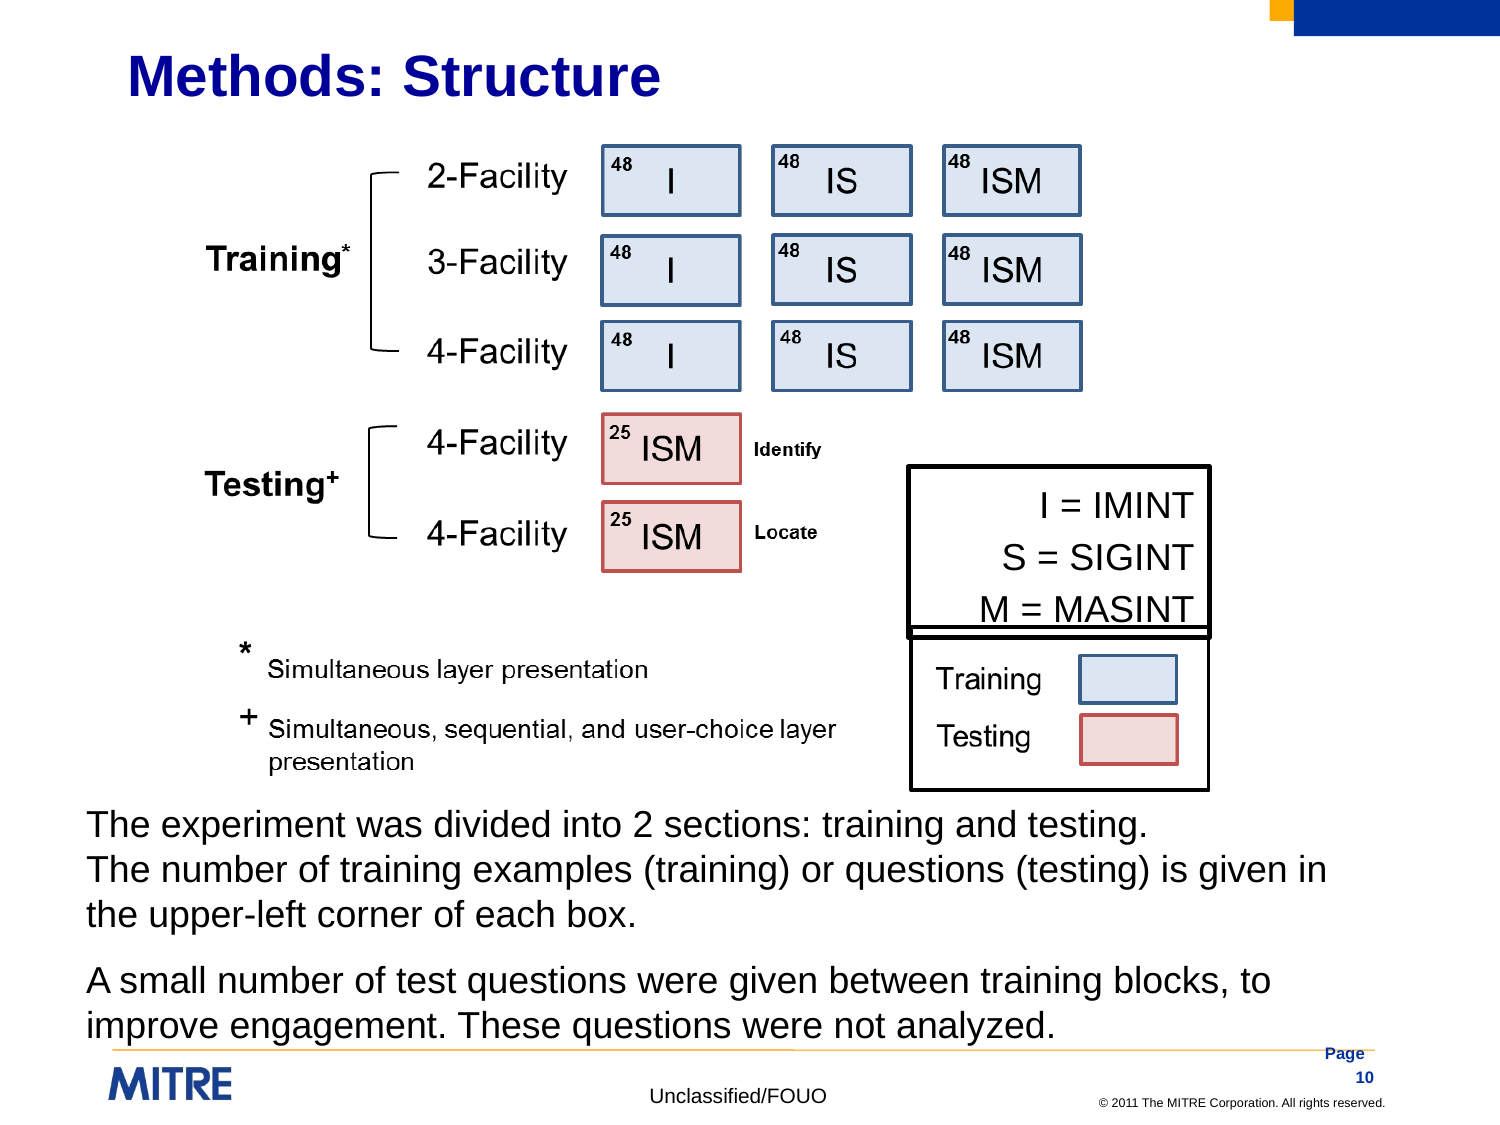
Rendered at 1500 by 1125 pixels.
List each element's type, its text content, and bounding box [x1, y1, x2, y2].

picture [103, 1064, 236, 1106]
text_box The experiment was divided into 2 sections: training and testing. The number of training examples (training) or questions (testing) is given in the upper-left corner of each box. A small number of test questions were given between training blocks, to improve engagement. These questions were not analyzed. [71, 793, 1377, 1054]
title Methods: Structure [112, 35, 1288, 123]
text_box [182, 125, 1210, 794]
slide_number Page 10 [1301, 1049, 1390, 1076]
